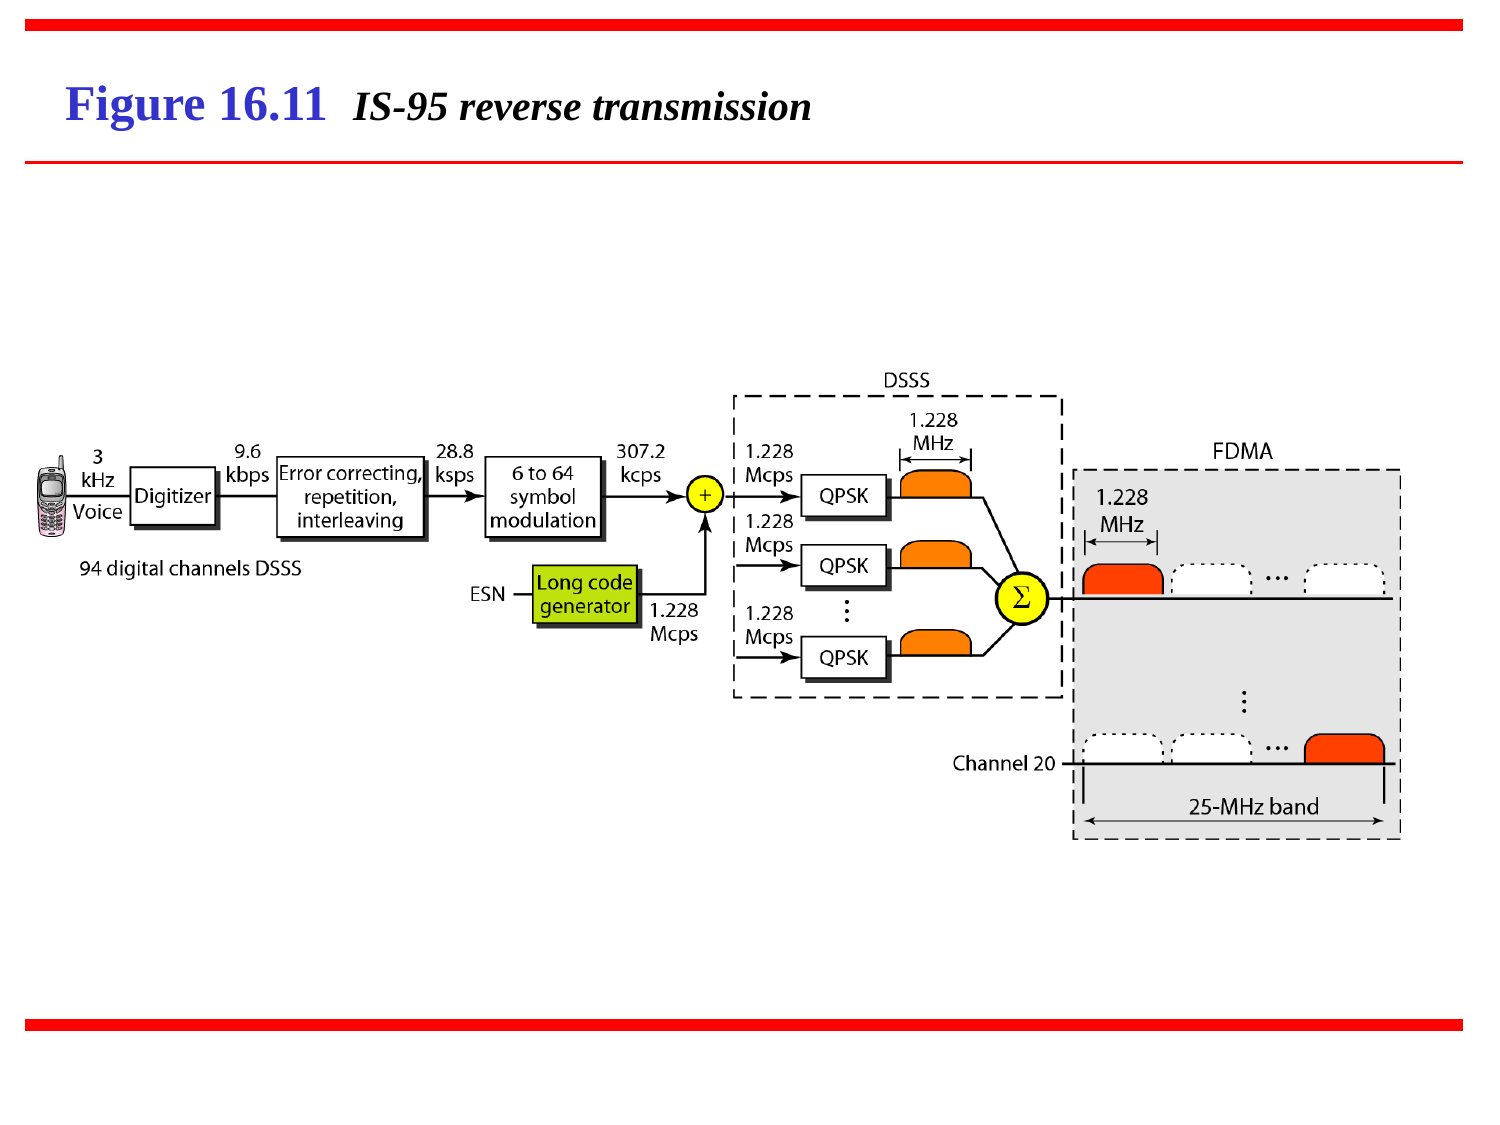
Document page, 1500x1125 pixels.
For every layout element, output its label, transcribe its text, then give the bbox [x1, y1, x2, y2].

text_box Figure 16.11 IS-95 reverse transmission [50, 62, 829, 138]
picture [37, 369, 1401, 840]
